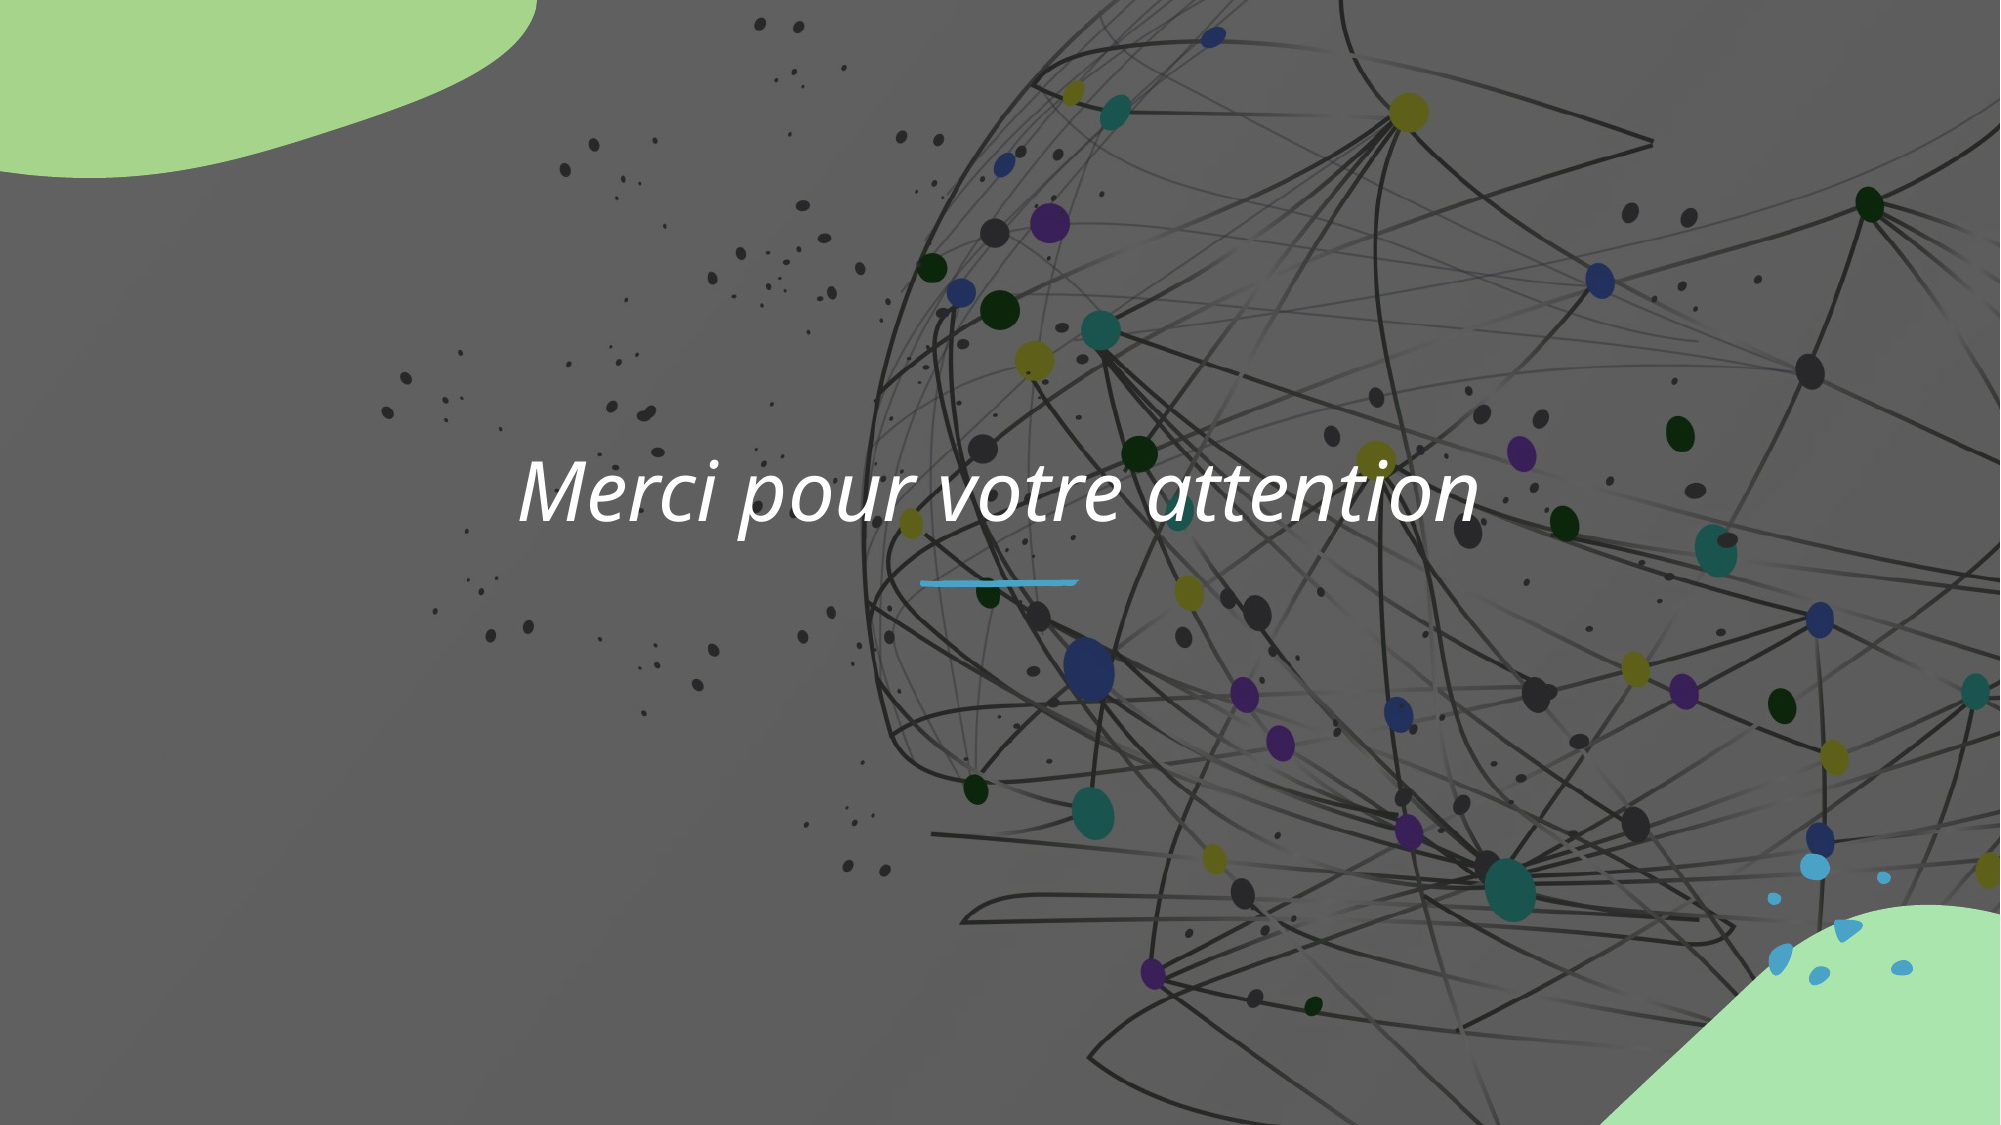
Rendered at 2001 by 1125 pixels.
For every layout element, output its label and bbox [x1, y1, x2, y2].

text_box [919, 579, 1080, 588]
text_box [1767, 853, 1914, 986]
list [0, 0, 2000, 1125]
